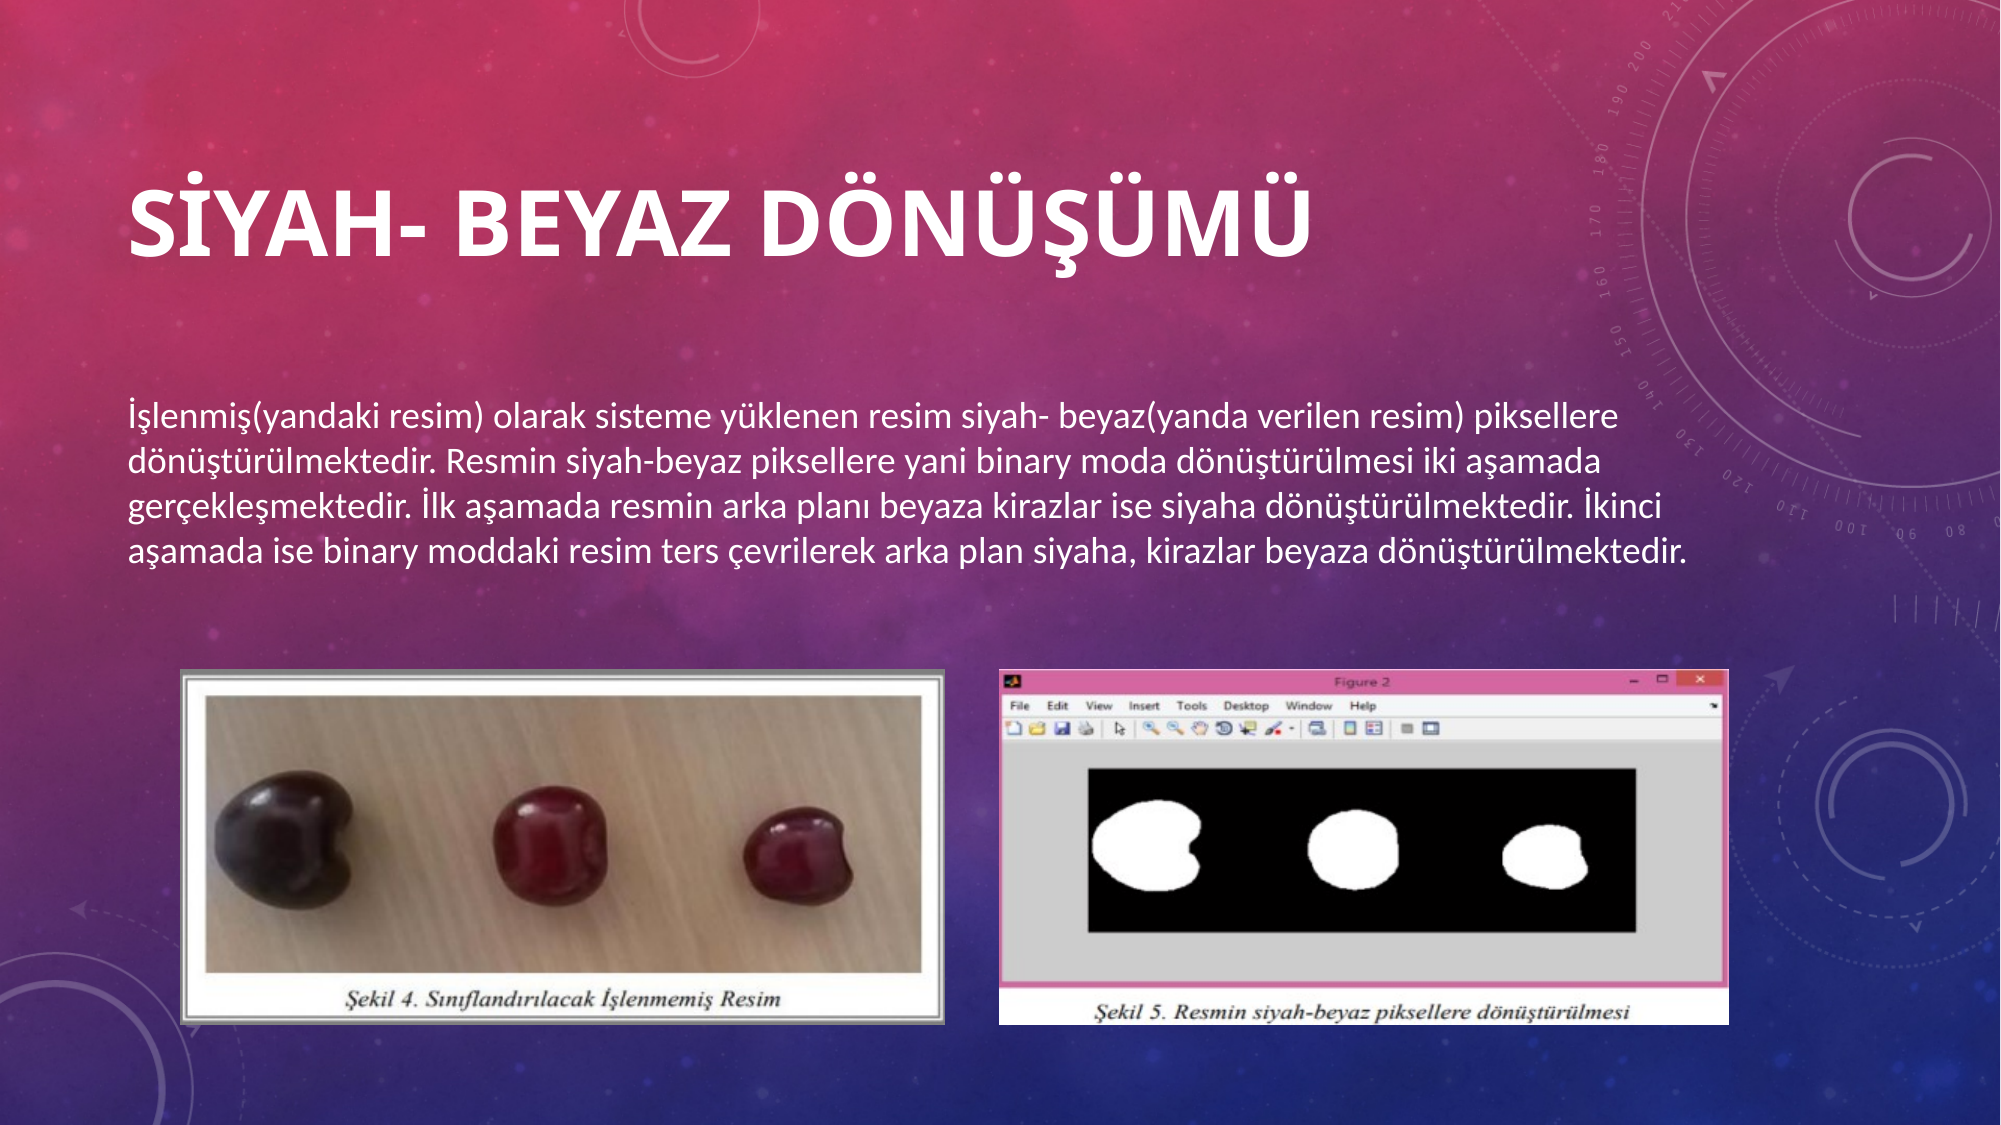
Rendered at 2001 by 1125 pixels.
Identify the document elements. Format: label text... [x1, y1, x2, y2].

picture [0, 0, 2001, 1125]
title SİYAH- BEYAZ DÖNÜŞÜMÜ [112, 99, 1775, 339]
list İşlenmiş(yandaki resim) olarak sisteme yüklenen resim siyah- beyaz(yanda verilen resim) piksellere dönüştürülmektedir. Resmin siyah-beyaz piksellere yani binary moda dönüştürülmesi iki aşamada gerçekleşmektedir. İlk aşamada resmin arka planı beyaza kirazlar ise siyaha dönüştürülmektedir. İkinci aşamada ise binary moddaki resim ters çevrilerek arka plan siyaha, kirazlar beyaza dönüştürülmektedir. [112, 351, 1775, 612]
